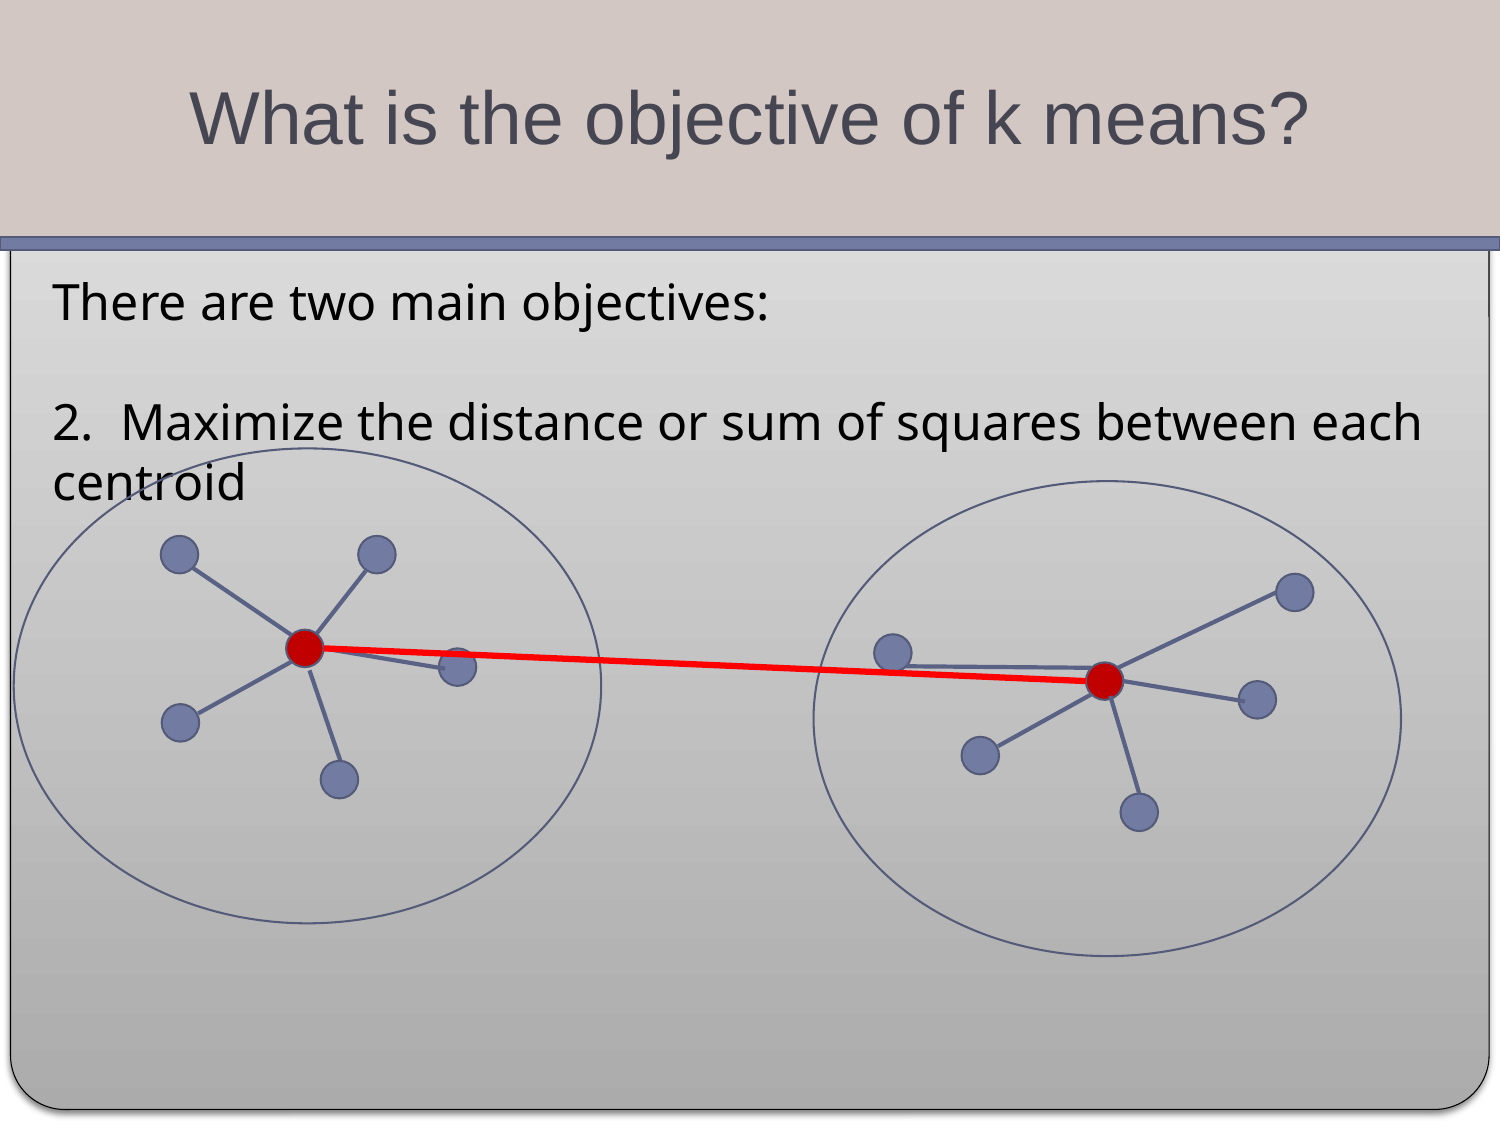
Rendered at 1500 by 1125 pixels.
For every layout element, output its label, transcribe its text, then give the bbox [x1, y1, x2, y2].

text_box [323, 648, 1087, 682]
text_box [812, 480, 1403, 958]
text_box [1110, 695, 1140, 794]
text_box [1117, 592, 1277, 669]
text_box What is the objective of k means? [0, 0, 1500, 236]
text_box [997, 694, 1092, 747]
text_box [0, 236, 1500, 251]
list There are two main objectives: 2. Maximize the distance or sum of squares between each centroid [37, 262, 1463, 1075]
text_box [13, 448, 602, 924]
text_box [1123, 680, 1246, 702]
